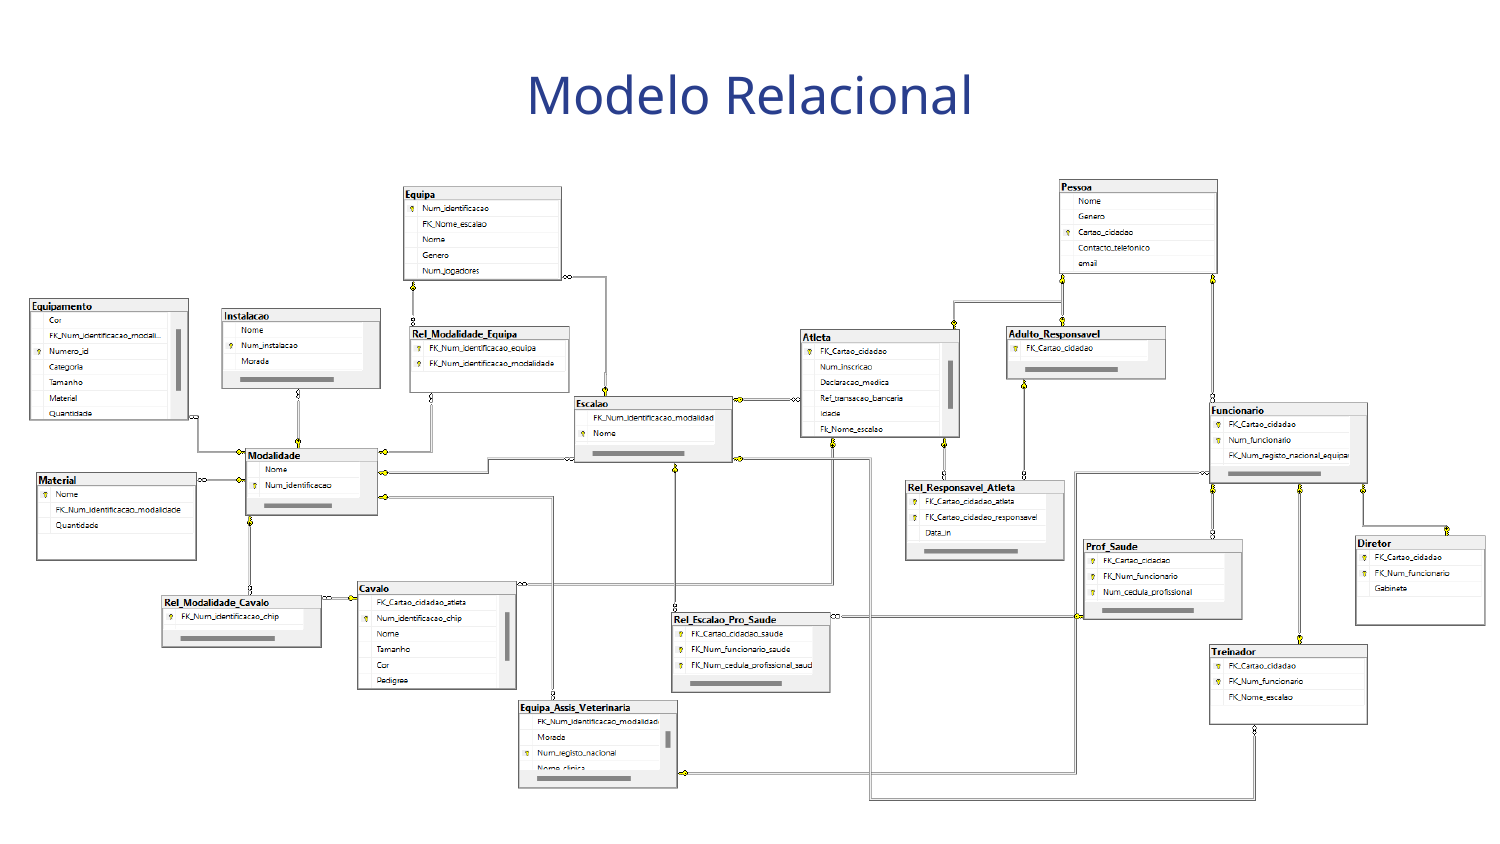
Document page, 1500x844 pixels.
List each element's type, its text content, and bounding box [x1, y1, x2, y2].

title Modelo Relacional [84, 48, 1416, 142]
picture [3, 175, 1500, 828]
